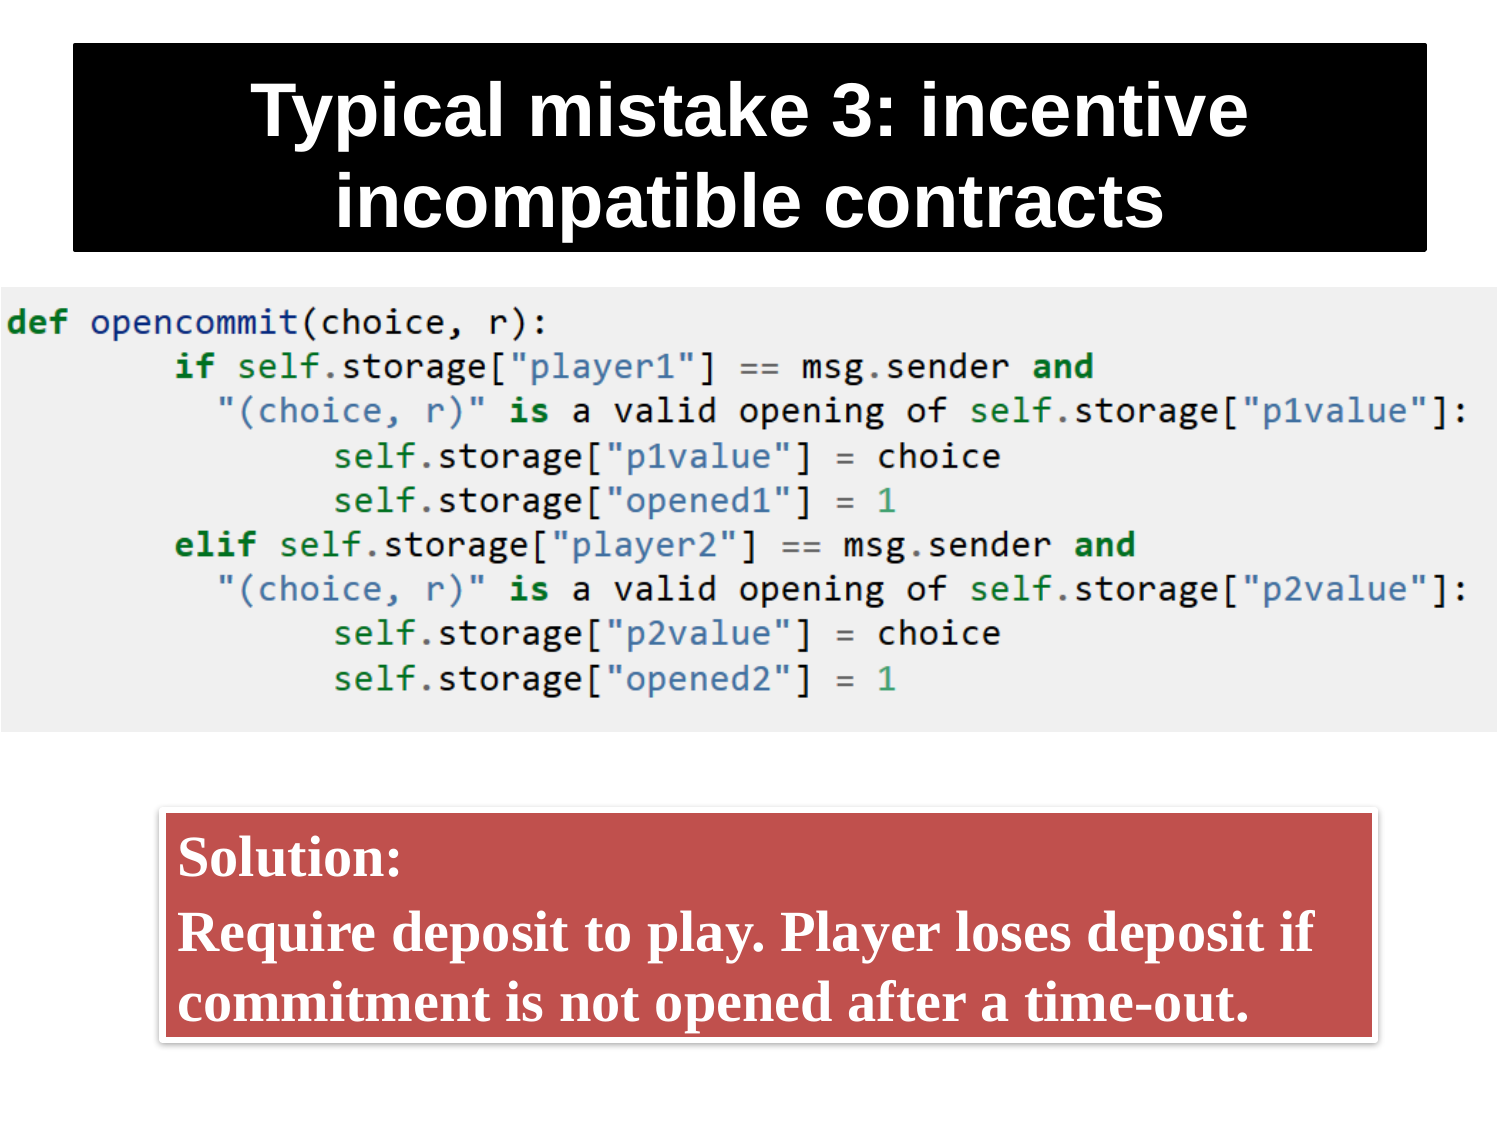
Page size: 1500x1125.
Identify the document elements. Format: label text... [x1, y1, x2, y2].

picture [1, 287, 1497, 732]
text_box Typical mistake 3: incentive incompatible contracts [73, 43, 1427, 252]
text_box Solution: Require deposit to play. Player loses deposit if commitment is not opened after a time-out. [159, 807, 1378, 1043]
